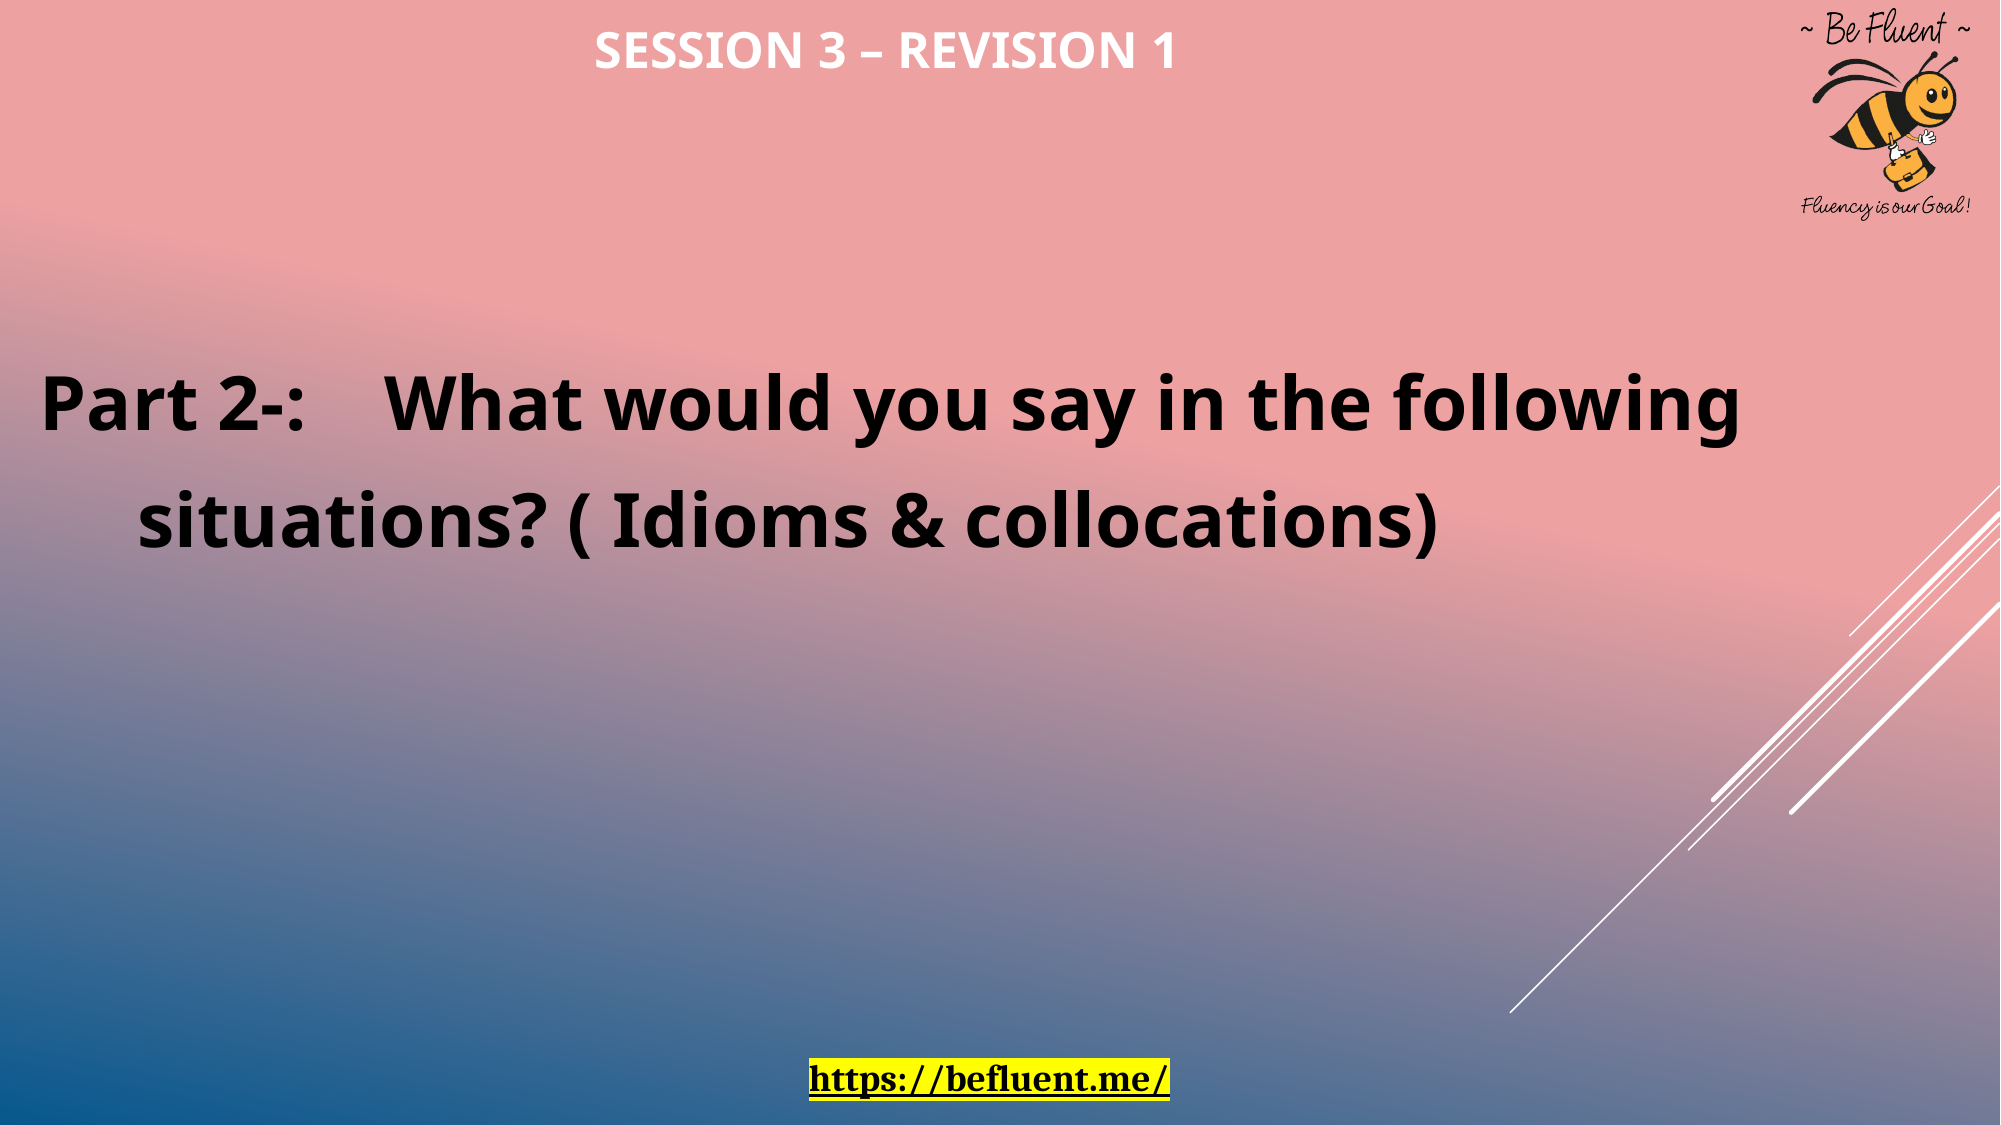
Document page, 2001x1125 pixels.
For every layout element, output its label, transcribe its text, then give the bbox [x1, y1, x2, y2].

list Part 2-: What would you say in the following situations? ( Idioms & collocations) [24, 126, 1984, 1004]
picture [1796, 0, 2000, 229]
text_box Session 3 – Revision 1 [123, 0, 1652, 115]
text_box https://befluent.me/ [457, 1046, 1522, 1107]
